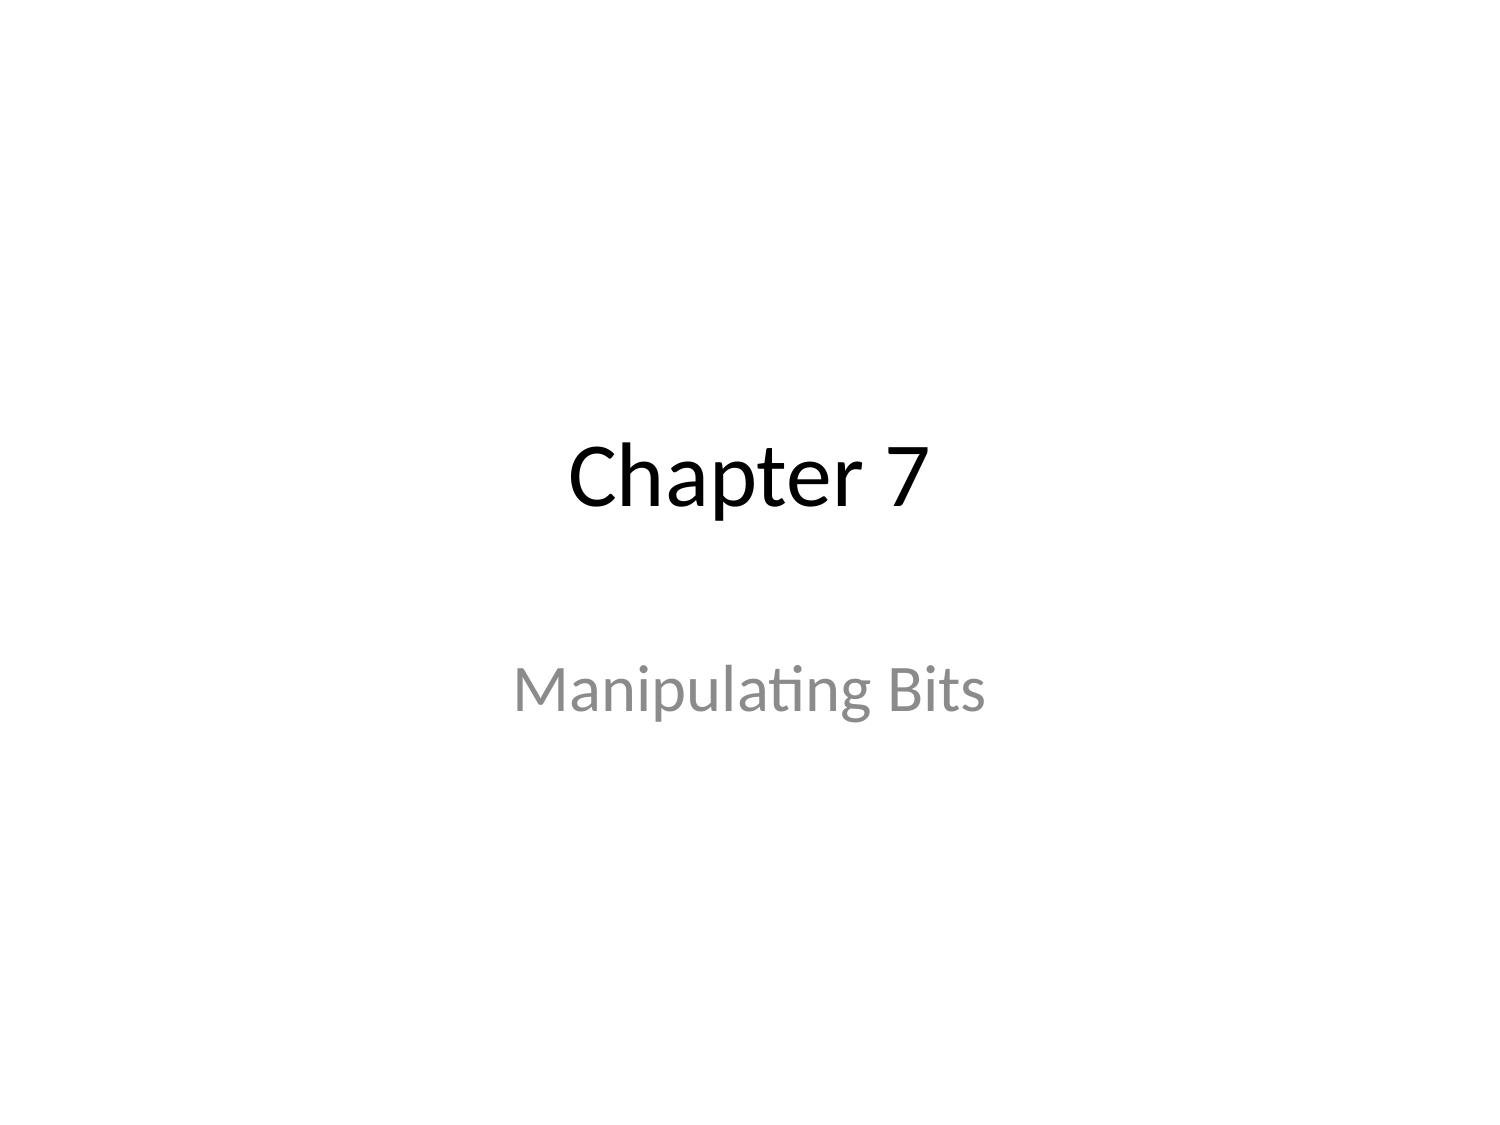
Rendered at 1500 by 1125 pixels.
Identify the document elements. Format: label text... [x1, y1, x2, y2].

title Chapter 7 [112, 349, 1388, 591]
subtitle Manipulating Bits [225, 637, 1275, 925]
